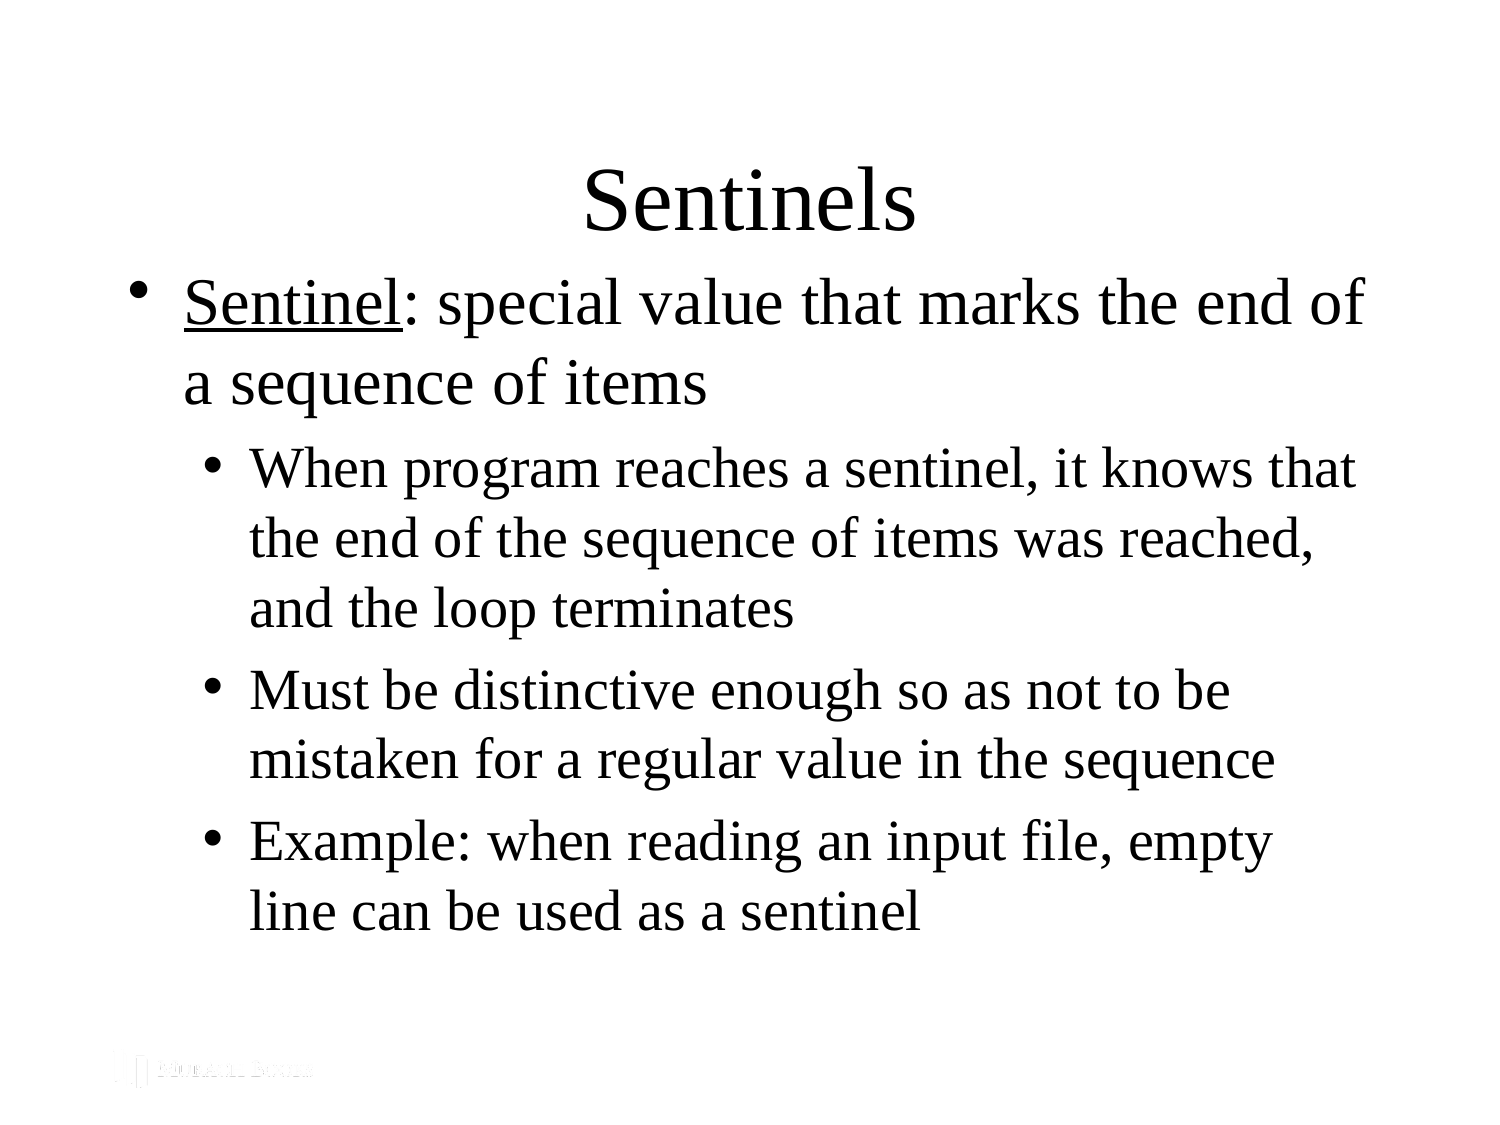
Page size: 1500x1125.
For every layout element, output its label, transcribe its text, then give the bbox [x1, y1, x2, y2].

picture [111, 1049, 313, 1088]
list Sentinel: special value that marks the end of a sequence of items When program reaches a sentinel, it knows that the end of the sequence of items was reached, and the loop terminates Must be distinctive enough so as not to be mistaken for a regular value in the sequence Example: when reading an input file, empty line can be used as a sentinel [112, 249, 1388, 925]
title Sentinels [112, 99, 1388, 249]
